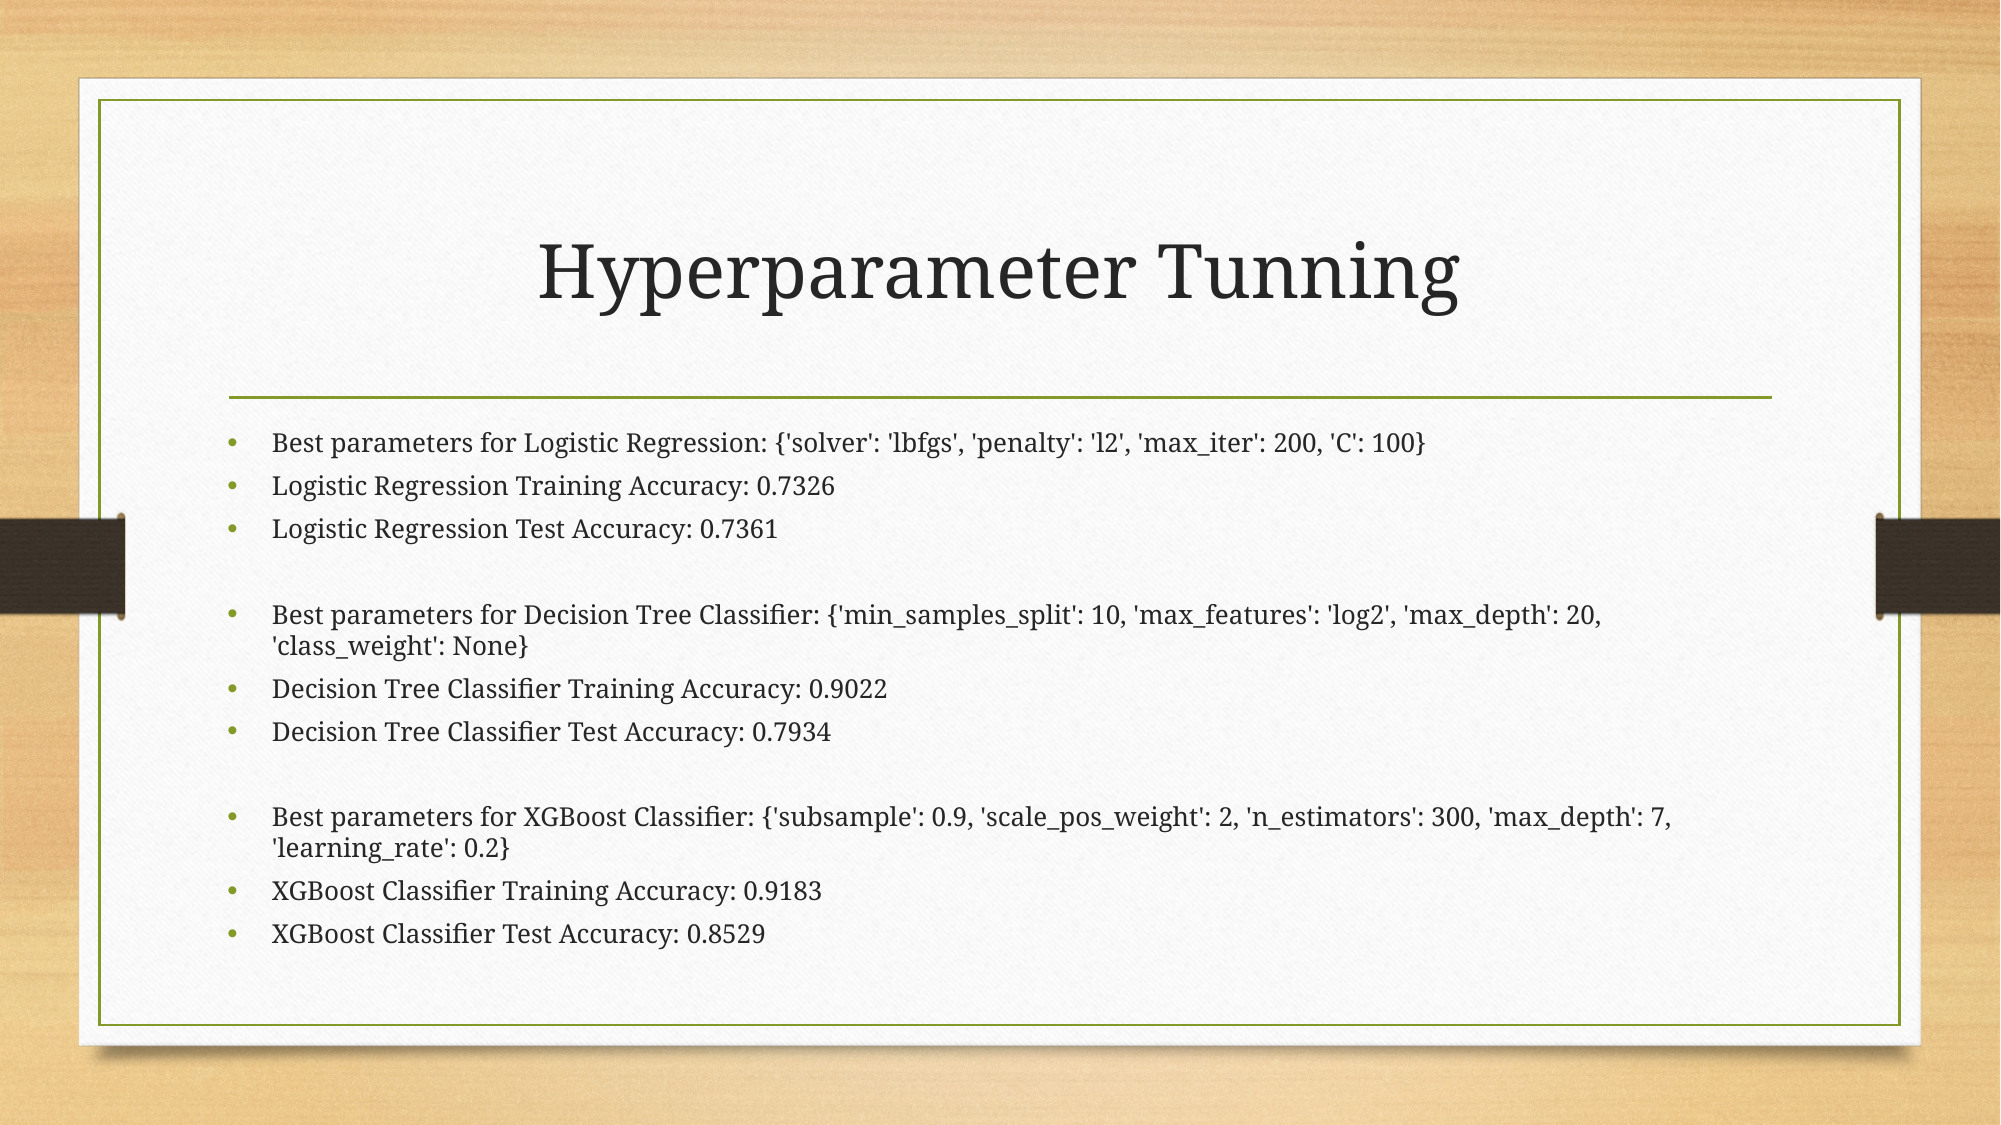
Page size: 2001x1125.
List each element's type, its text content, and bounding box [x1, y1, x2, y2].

title Hyperparameter Tunning [212, 161, 1788, 375]
list Best parameters for Logistic Regression: {'solver': 'lbfgs', 'penalty': 'l2', 'max_iter': 200, 'C': 100} Logistic Regression Training Accuracy: 0.7326 Logistic Regression Test Accuracy: 0.7361 Best parameters for Decision Tree Classifier: {'min_samples_split': 10, 'max_features': 'log2', 'max_depth': 20, 'class_weight': None} Decision Tree Classifier Training Accuracy: 0.9022 Decision Tree Classifier Test Accuracy: 0.7934 Best parameters for XGBoost Classifier: {'subsample': 0.9, 'scale_pos_weight': 2, 'n_estimators': 300, 'max_depth': 7, 'learning_rate': 0.2} XGBoost Classifier Training Accuracy: 0.9183 XGBoost Classifier Test Accuracy: 0.8529 [212, 419, 1788, 964]
picture [0, 0, 2001, 1125]
